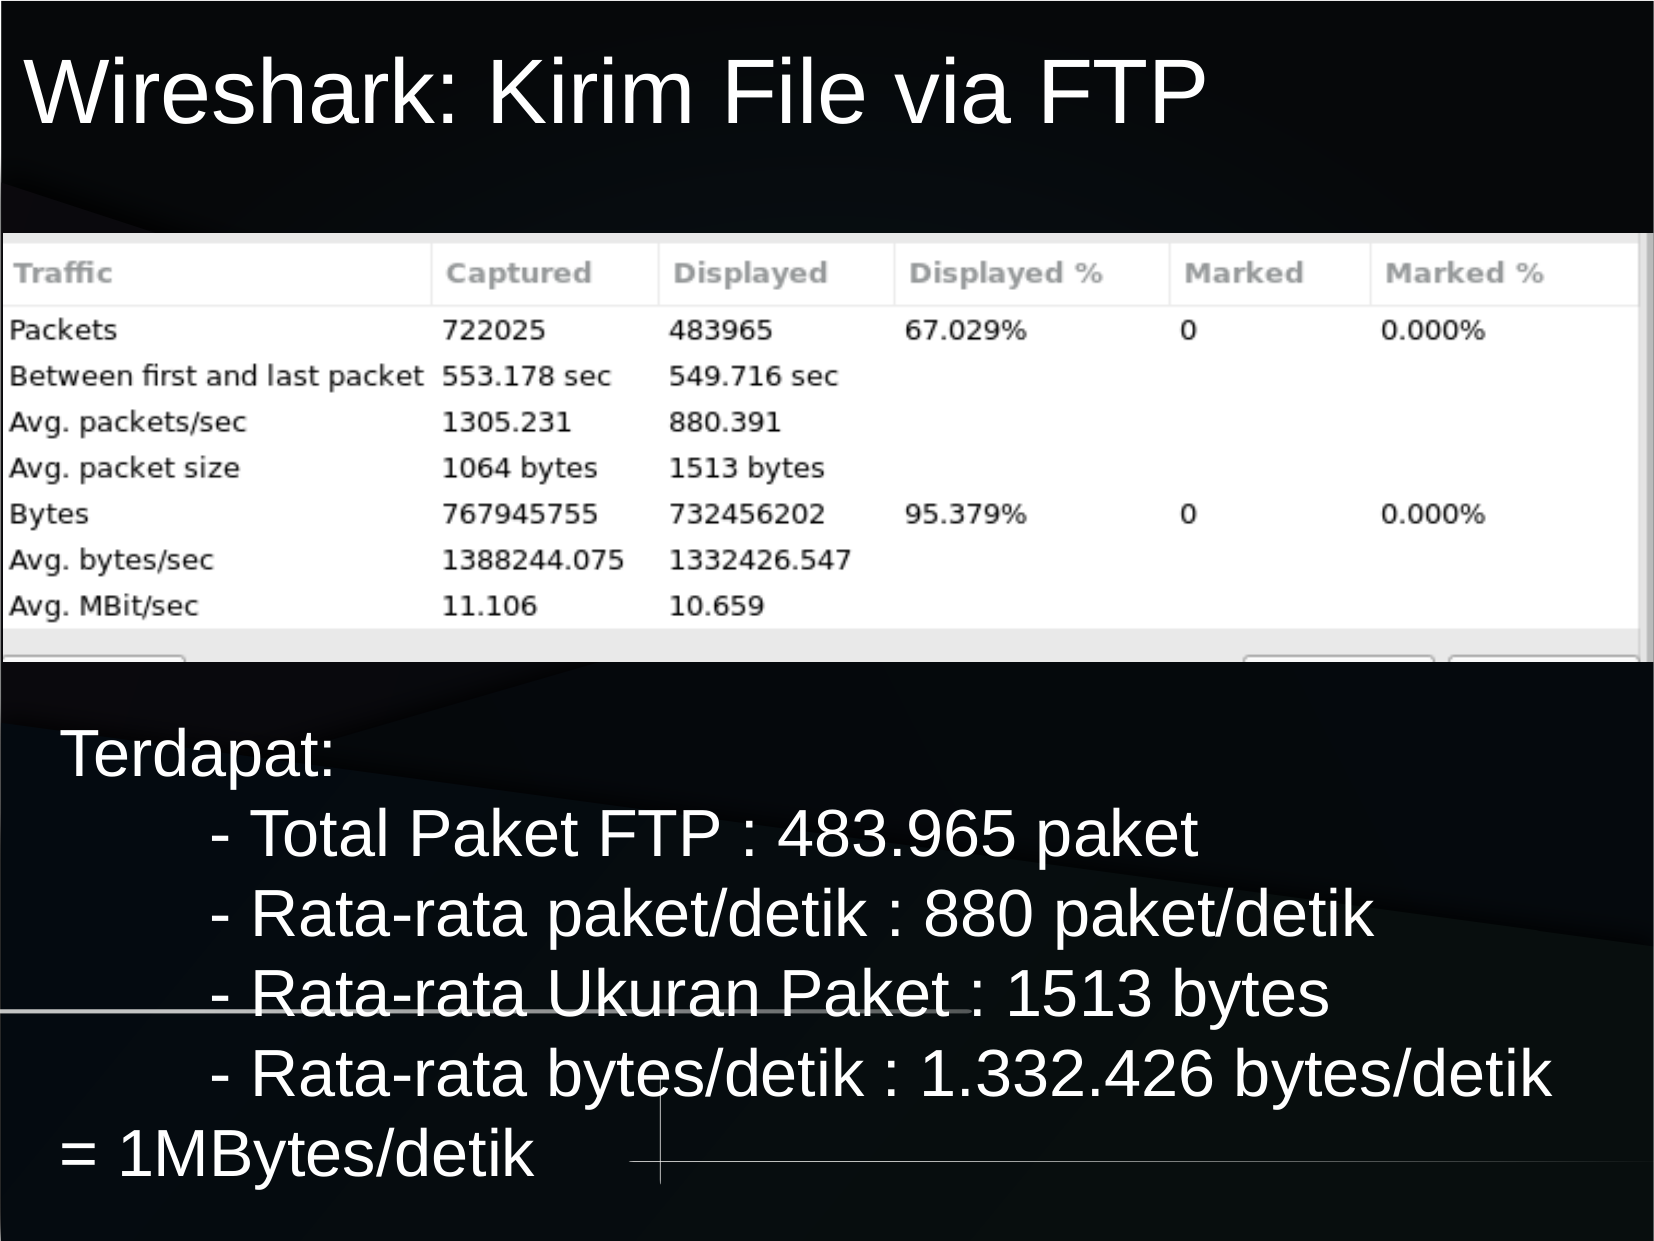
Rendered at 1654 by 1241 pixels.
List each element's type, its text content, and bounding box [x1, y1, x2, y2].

text_box Wireshark: Kirim File via FTP [23, 15, 1588, 157]
text_box Terdapat: - Total Paket FTP : 483.965 paket - Rata-rata paket/detik : 880 paket/detik - Rata-rata Ukuran Paket : 1513 bytes - Rata-rata bytes/detik : 1.332.426 bytes/detik = 1MBytes/detik [45, 702, 1590, 1163]
picture [0, 0, 1654, 1241]
